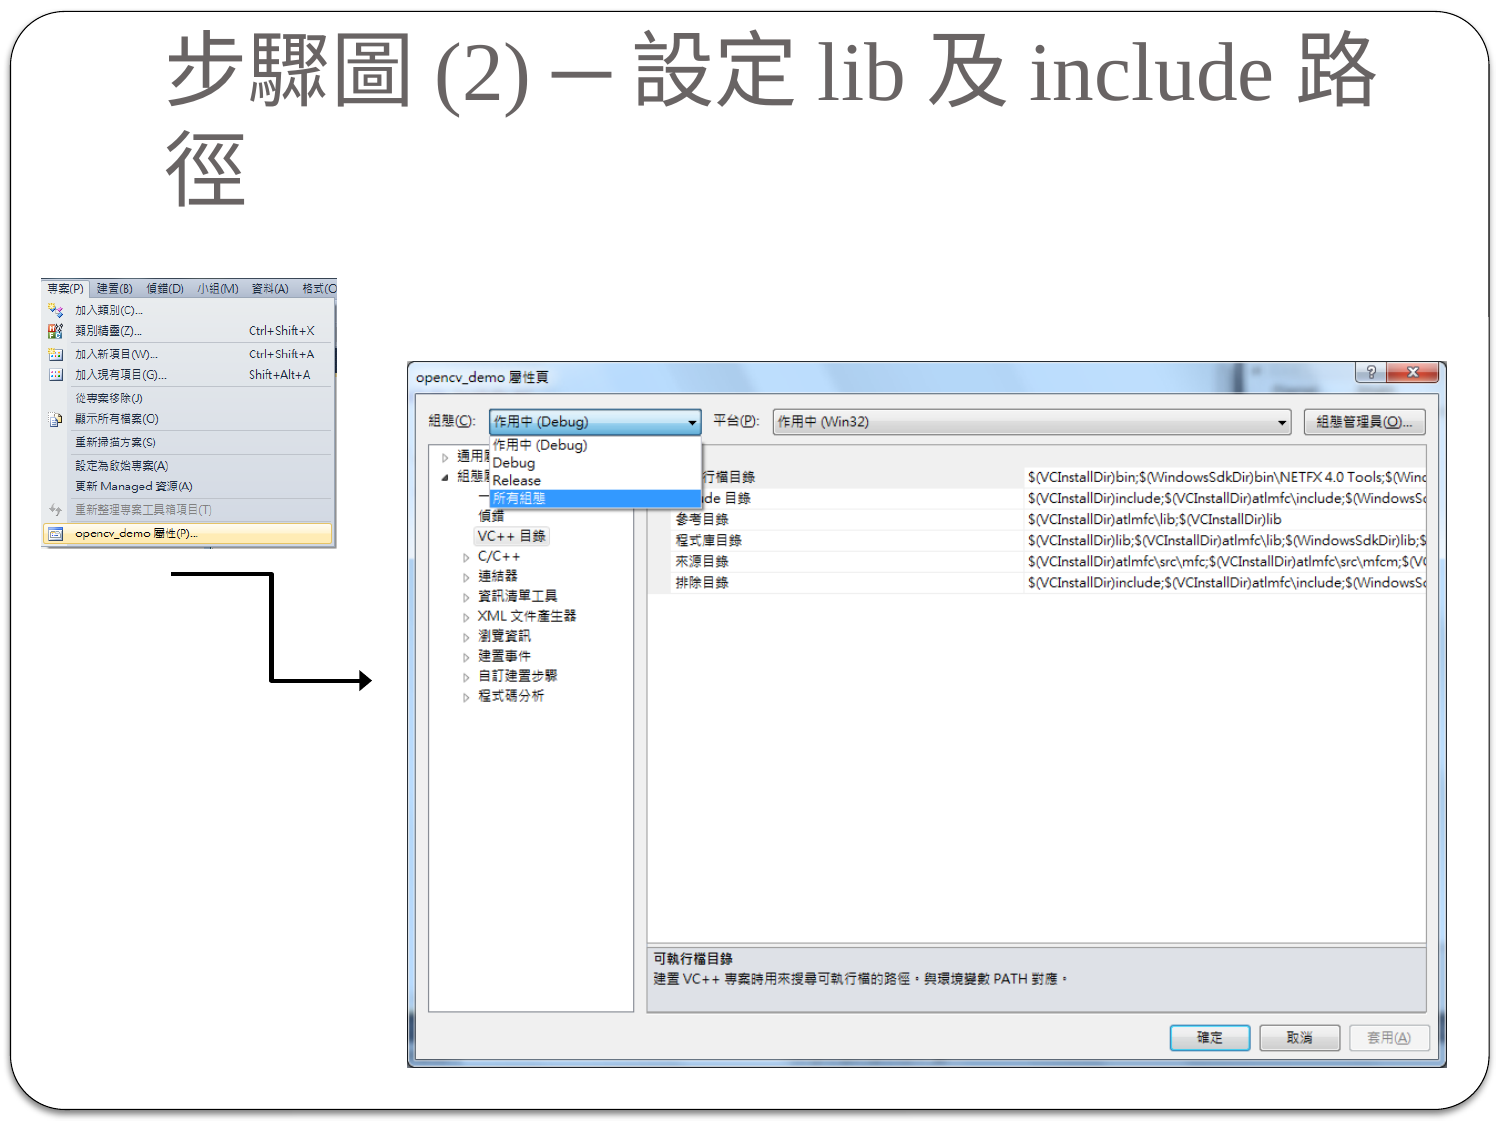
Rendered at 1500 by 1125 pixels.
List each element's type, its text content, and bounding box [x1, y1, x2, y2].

picture [407, 361, 1448, 1068]
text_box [170, 573, 373, 681]
title 步驟圖(2) ─設定lib及include路徑 [150, 45, 1425, 233]
picture [41, 278, 337, 549]
